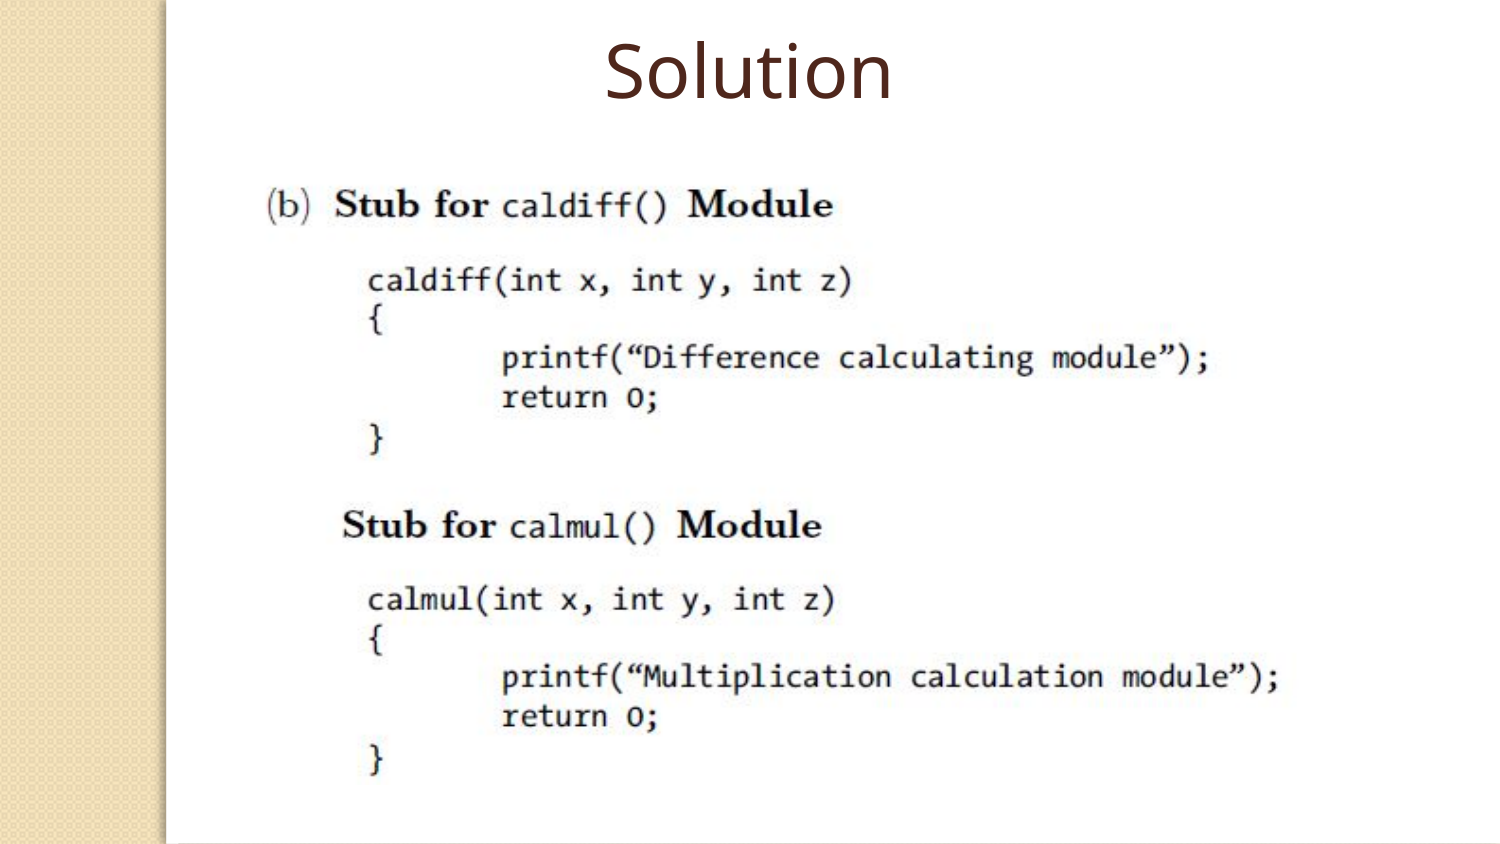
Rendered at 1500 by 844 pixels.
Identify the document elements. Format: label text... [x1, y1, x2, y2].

text_box Solution [75, 33, 1425, 104]
picture [237, 159, 1363, 785]
